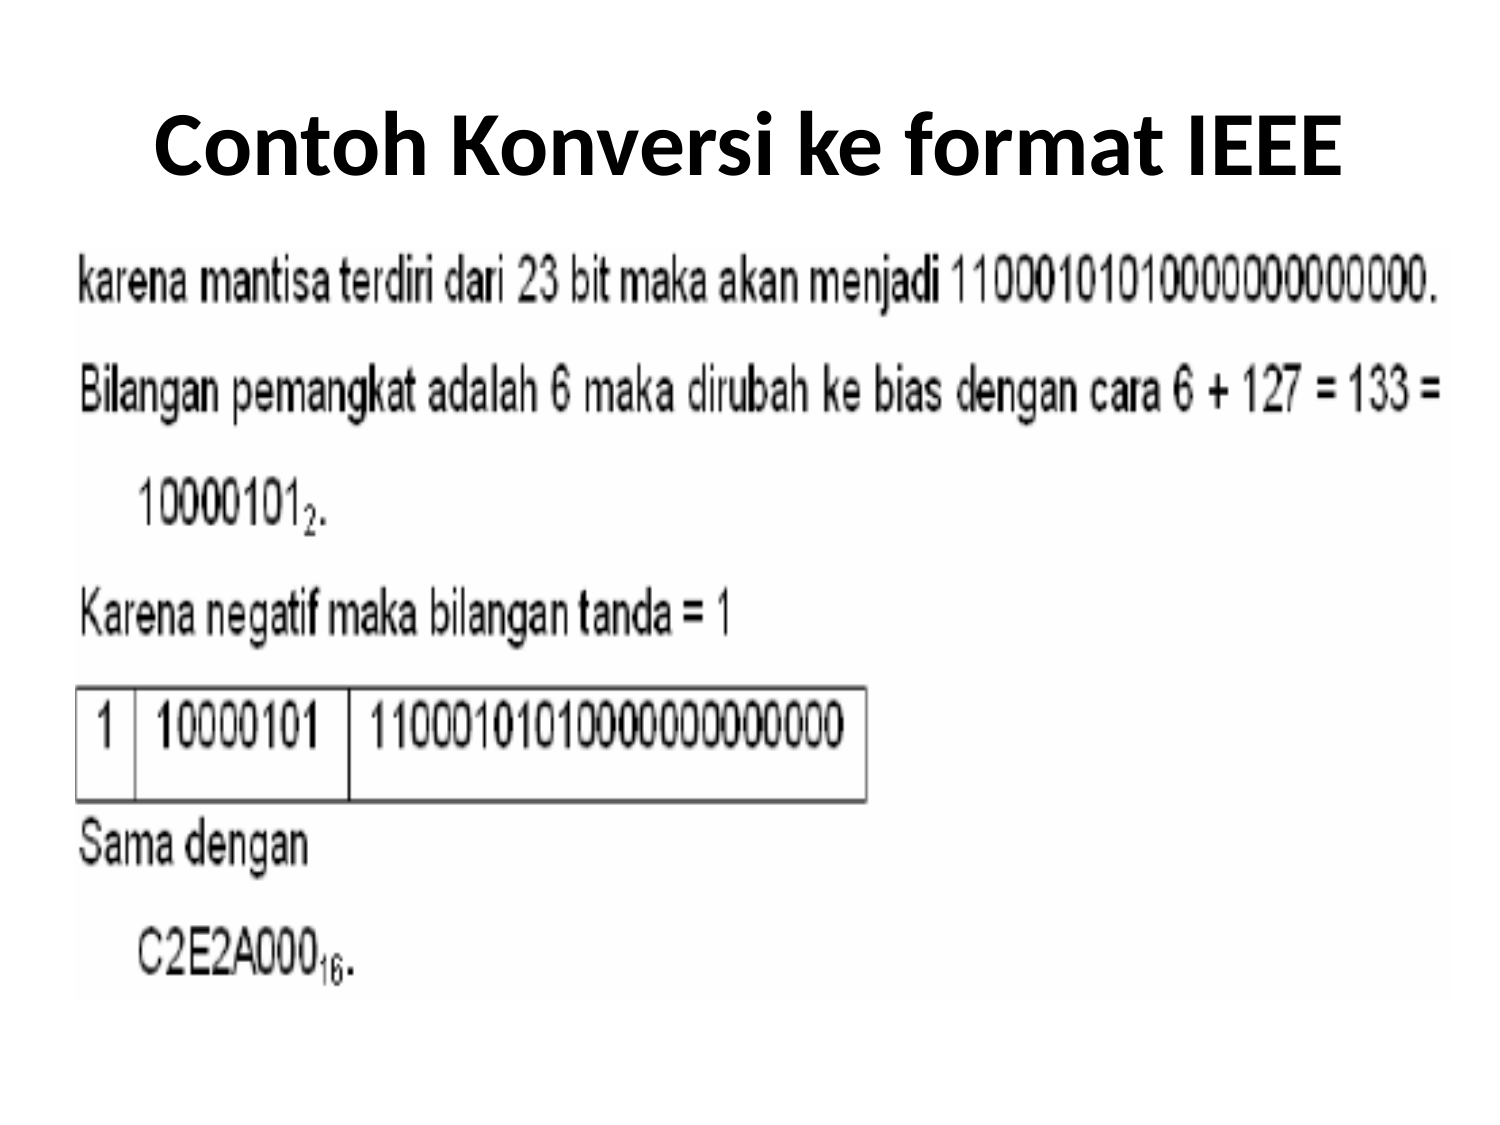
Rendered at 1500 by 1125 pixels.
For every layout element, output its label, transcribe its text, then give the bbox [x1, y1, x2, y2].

title Contoh Konversi ke format IEEE [75, 45, 1425, 233]
picture [74, 246, 1452, 1001]
